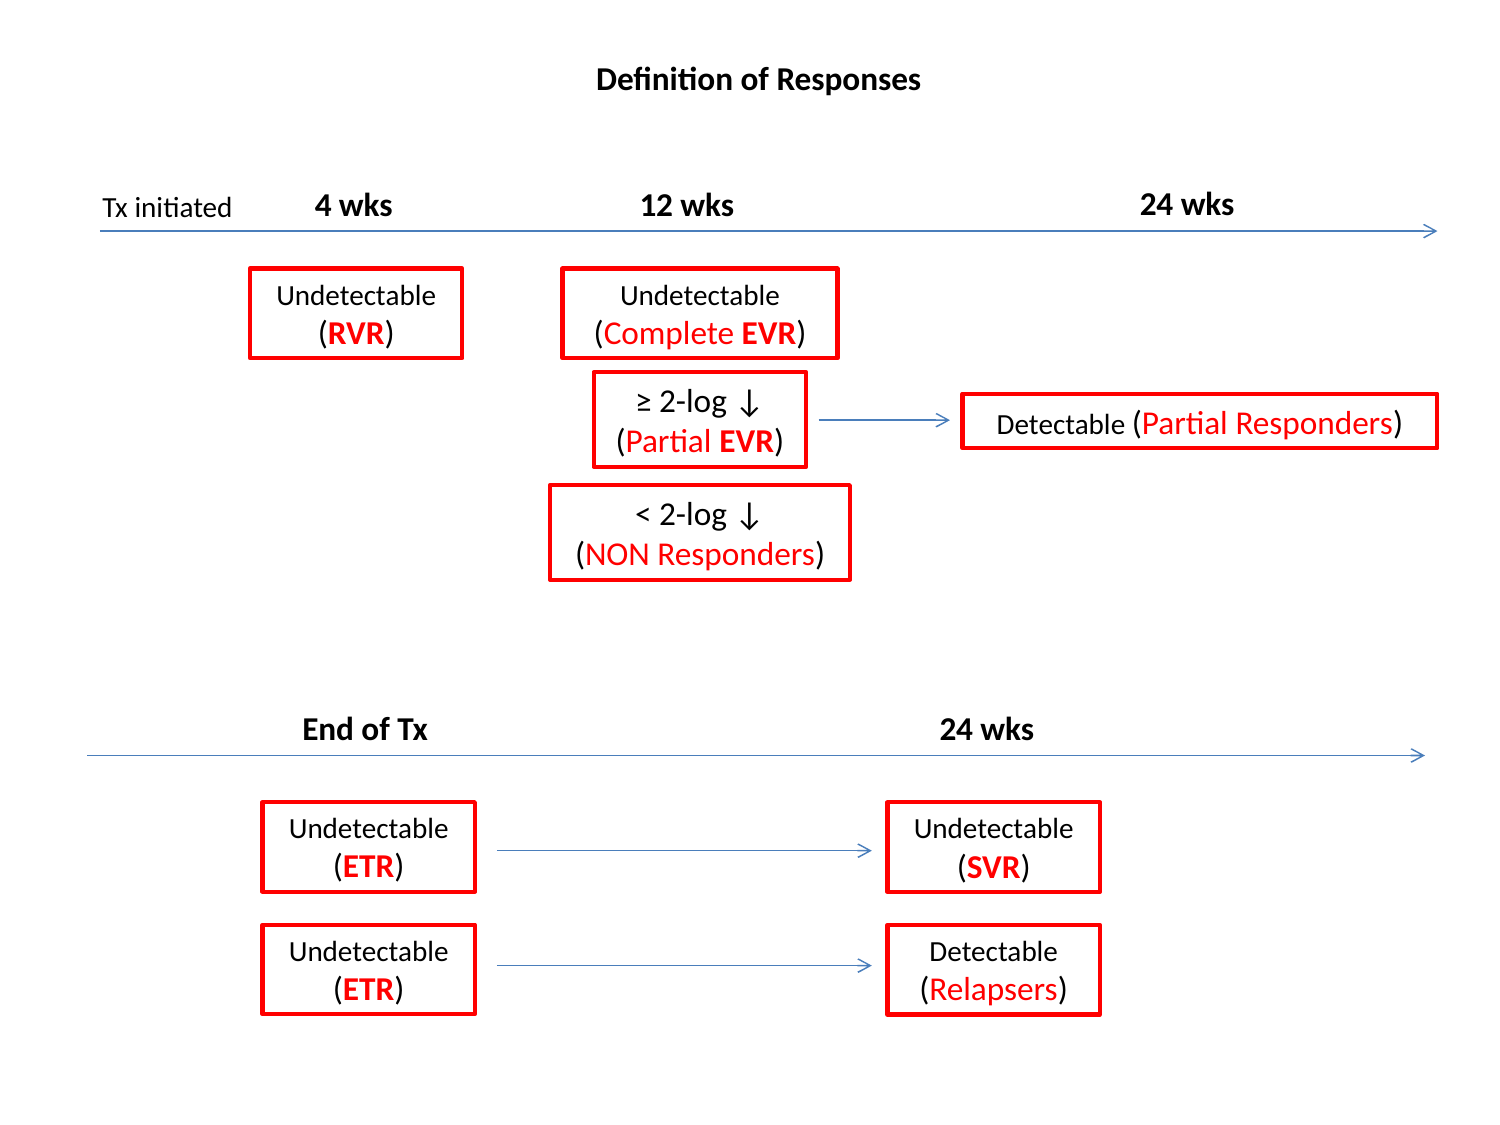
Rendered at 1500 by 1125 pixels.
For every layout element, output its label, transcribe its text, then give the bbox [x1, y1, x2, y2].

text_box ≥ 2-log ↓ (Partial EVR) [593, 372, 807, 467]
text_box End of Tx [287, 699, 463, 754]
text_box 4 wks [300, 175, 425, 230]
text_box Detectable (Relapsers) [887, 924, 1100, 1015]
text_box Definition of Responses [581, 49, 957, 105]
text_box Undetectable (Complete EVR) [562, 268, 838, 359]
text_box Undetectable (RVR) [249, 268, 463, 359]
text_box Tx initiated [87, 180, 250, 231]
text_box 24 wks [924, 699, 1088, 754]
text_box 12 wks [624, 175, 769, 230]
text_box 24 wks [1124, 174, 1288, 230]
text_box Undetectable (ETR) [262, 924, 475, 1015]
text_box Detectable (Partial Responders) [962, 393, 1438, 449]
text_box < 2-log ↓ (NON Responders) [549, 485, 850, 580]
text_box Undetectable (SVR) [887, 802, 1100, 892]
text_box Undetectable (ETR) [262, 802, 475, 892]
